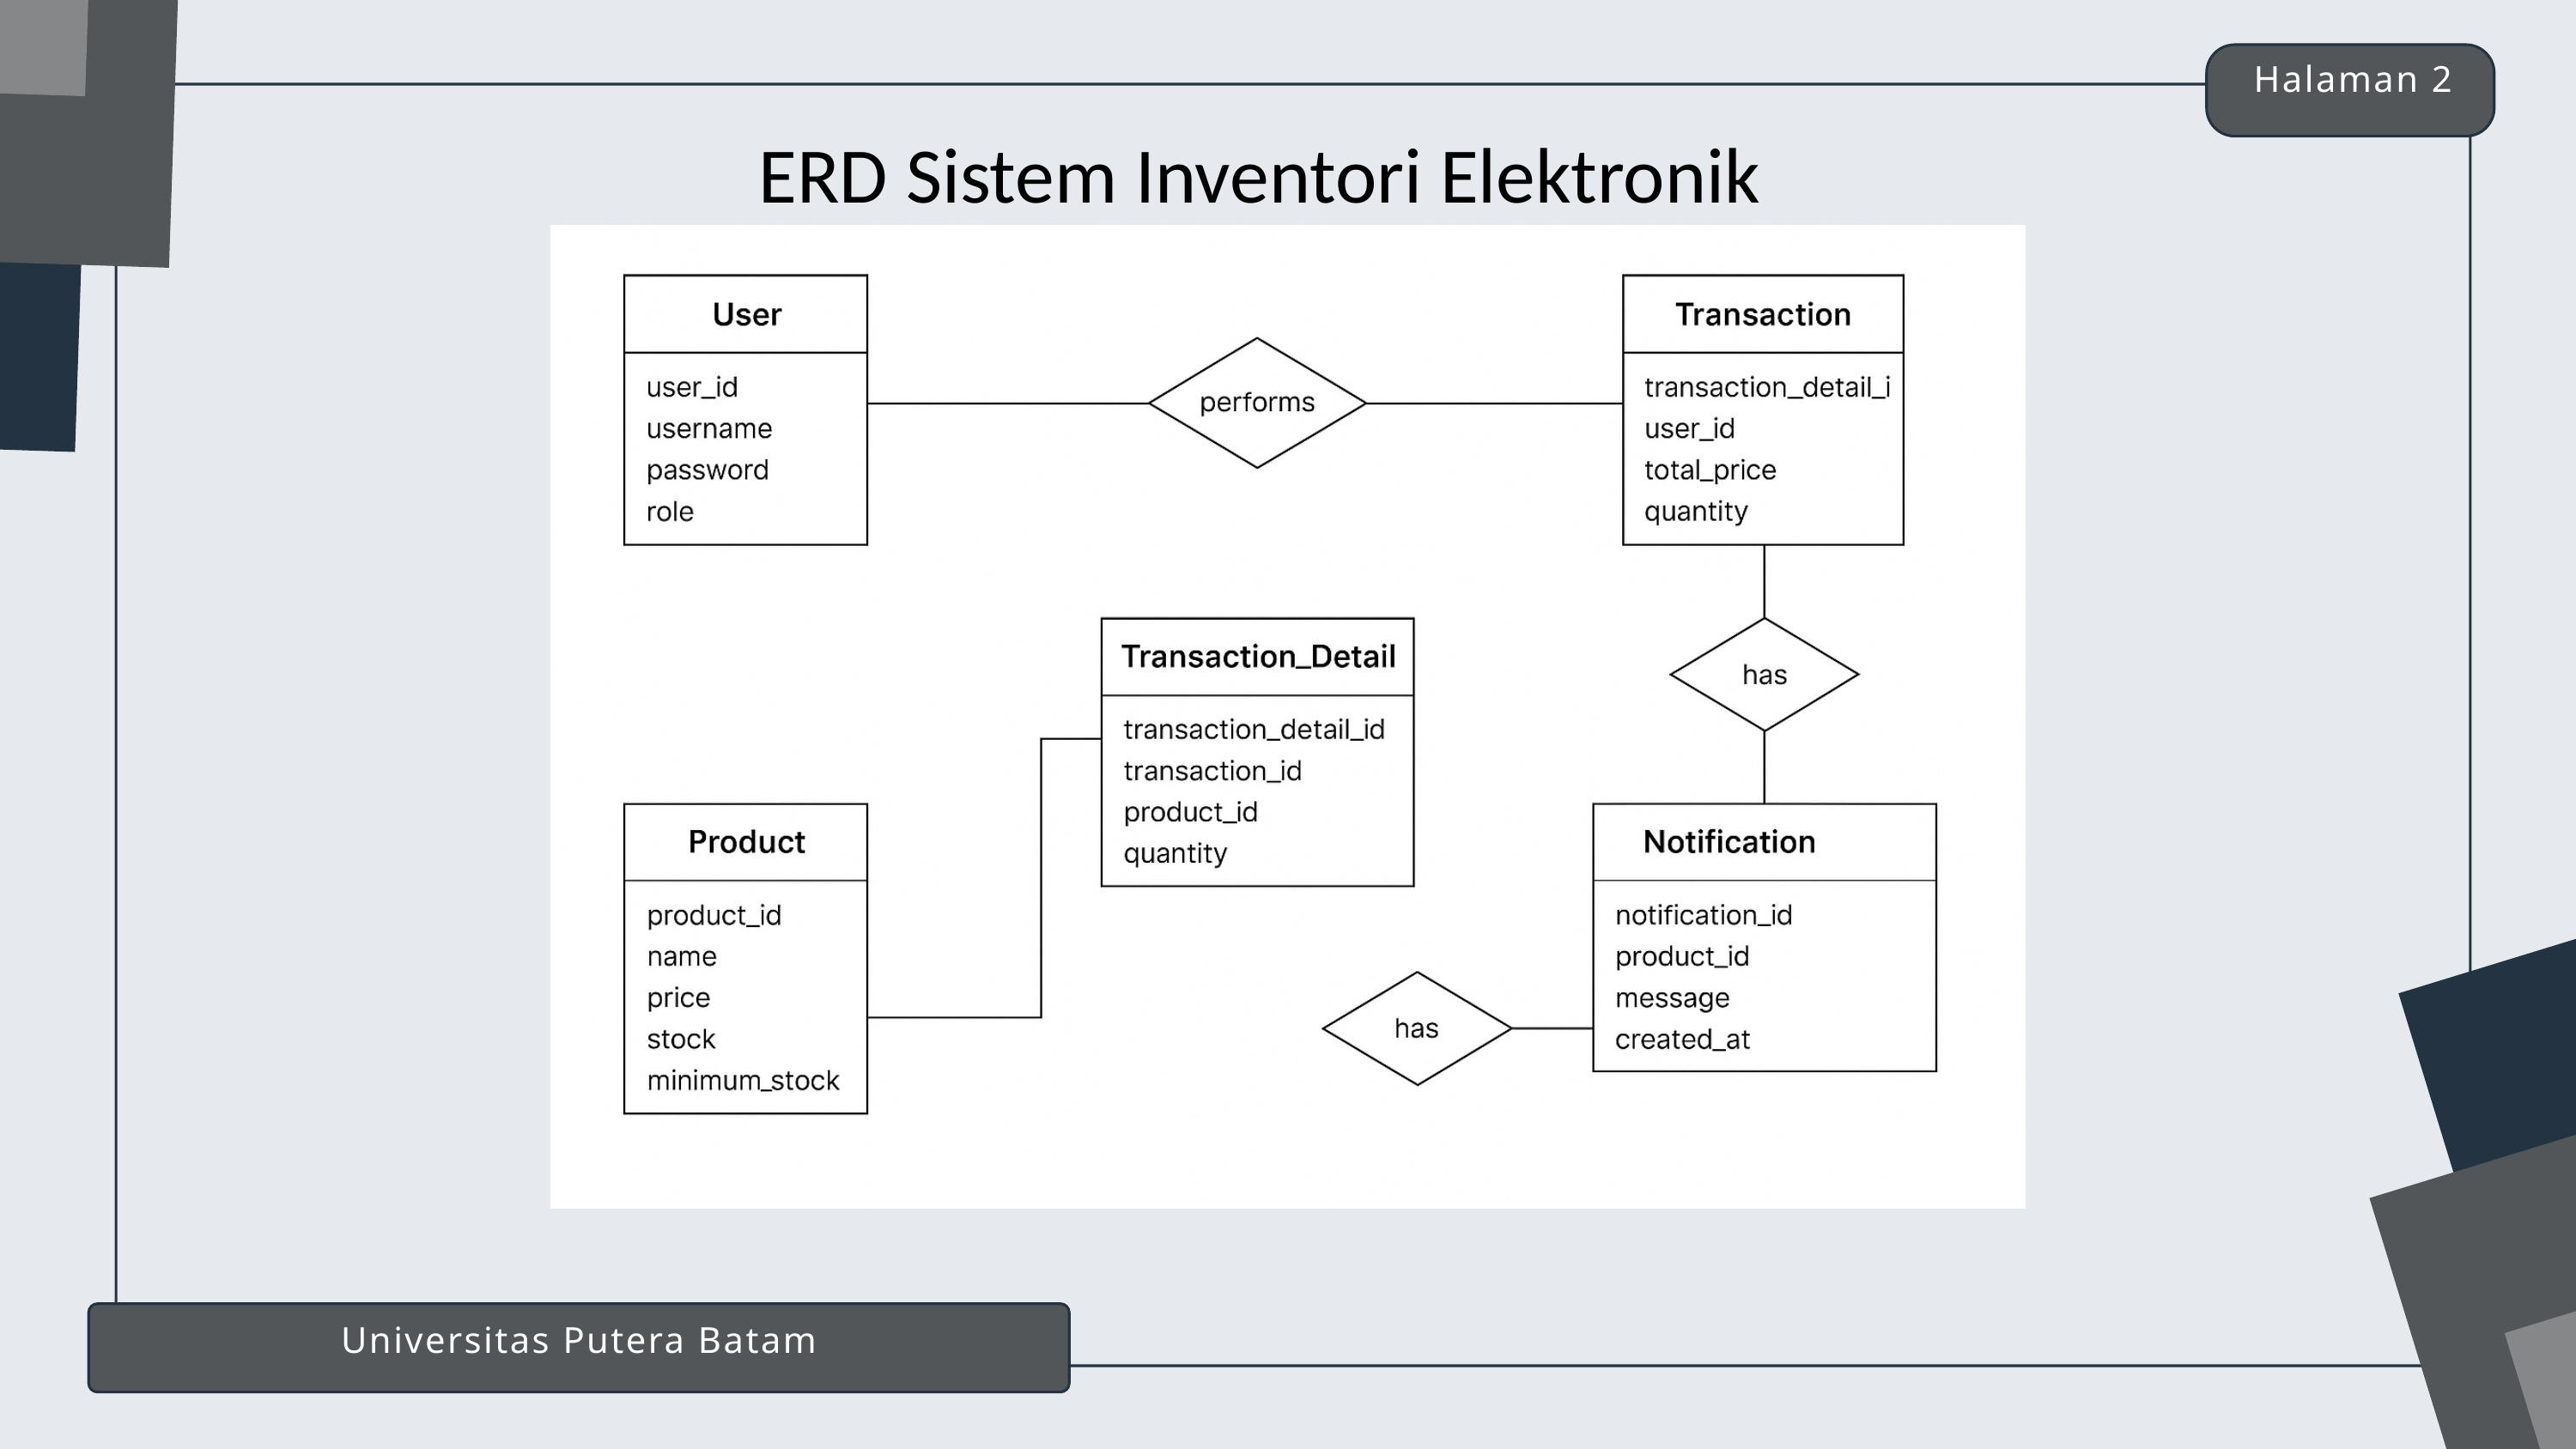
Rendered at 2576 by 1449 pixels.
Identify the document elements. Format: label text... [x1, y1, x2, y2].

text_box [2206, 44, 2495, 136]
text_box Halaman 2 [2498, 49, 2506, 100]
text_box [2250, 764, 2576, 1449]
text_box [88, 1303, 1070, 1392]
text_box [0, 0, 392, 528]
picture [550, 225, 2026, 1209]
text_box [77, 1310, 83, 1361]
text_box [115, 64, 2476, 1367]
